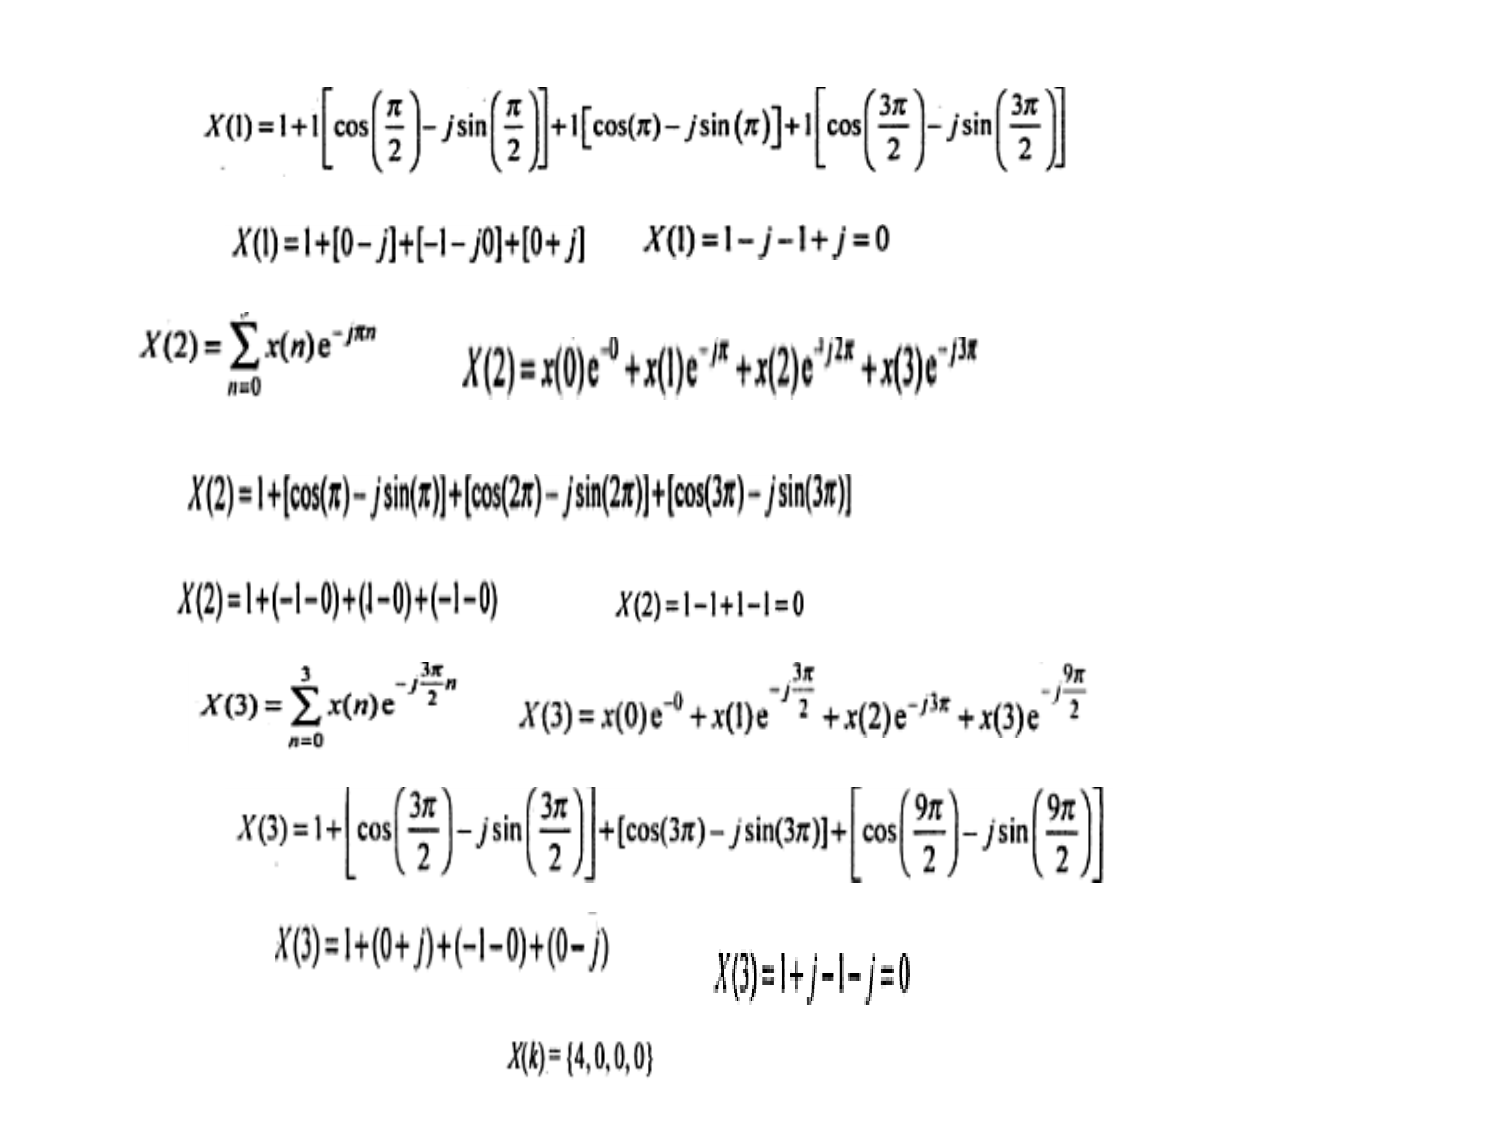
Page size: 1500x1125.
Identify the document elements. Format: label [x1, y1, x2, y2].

picture [174, 574, 504, 627]
picture [499, 1024, 658, 1088]
picture [274, 912, 613, 984]
list [187, 87, 1076, 177]
picture [512, 662, 1101, 738]
picture [137, 312, 401, 402]
picture [187, 662, 476, 754]
picture [637, 224, 901, 260]
picture [187, 474, 863, 526]
picture [224, 224, 588, 276]
picture [712, 949, 918, 1013]
picture [612, 587, 810, 627]
picture [224, 787, 1113, 883]
picture [462, 337, 988, 401]
